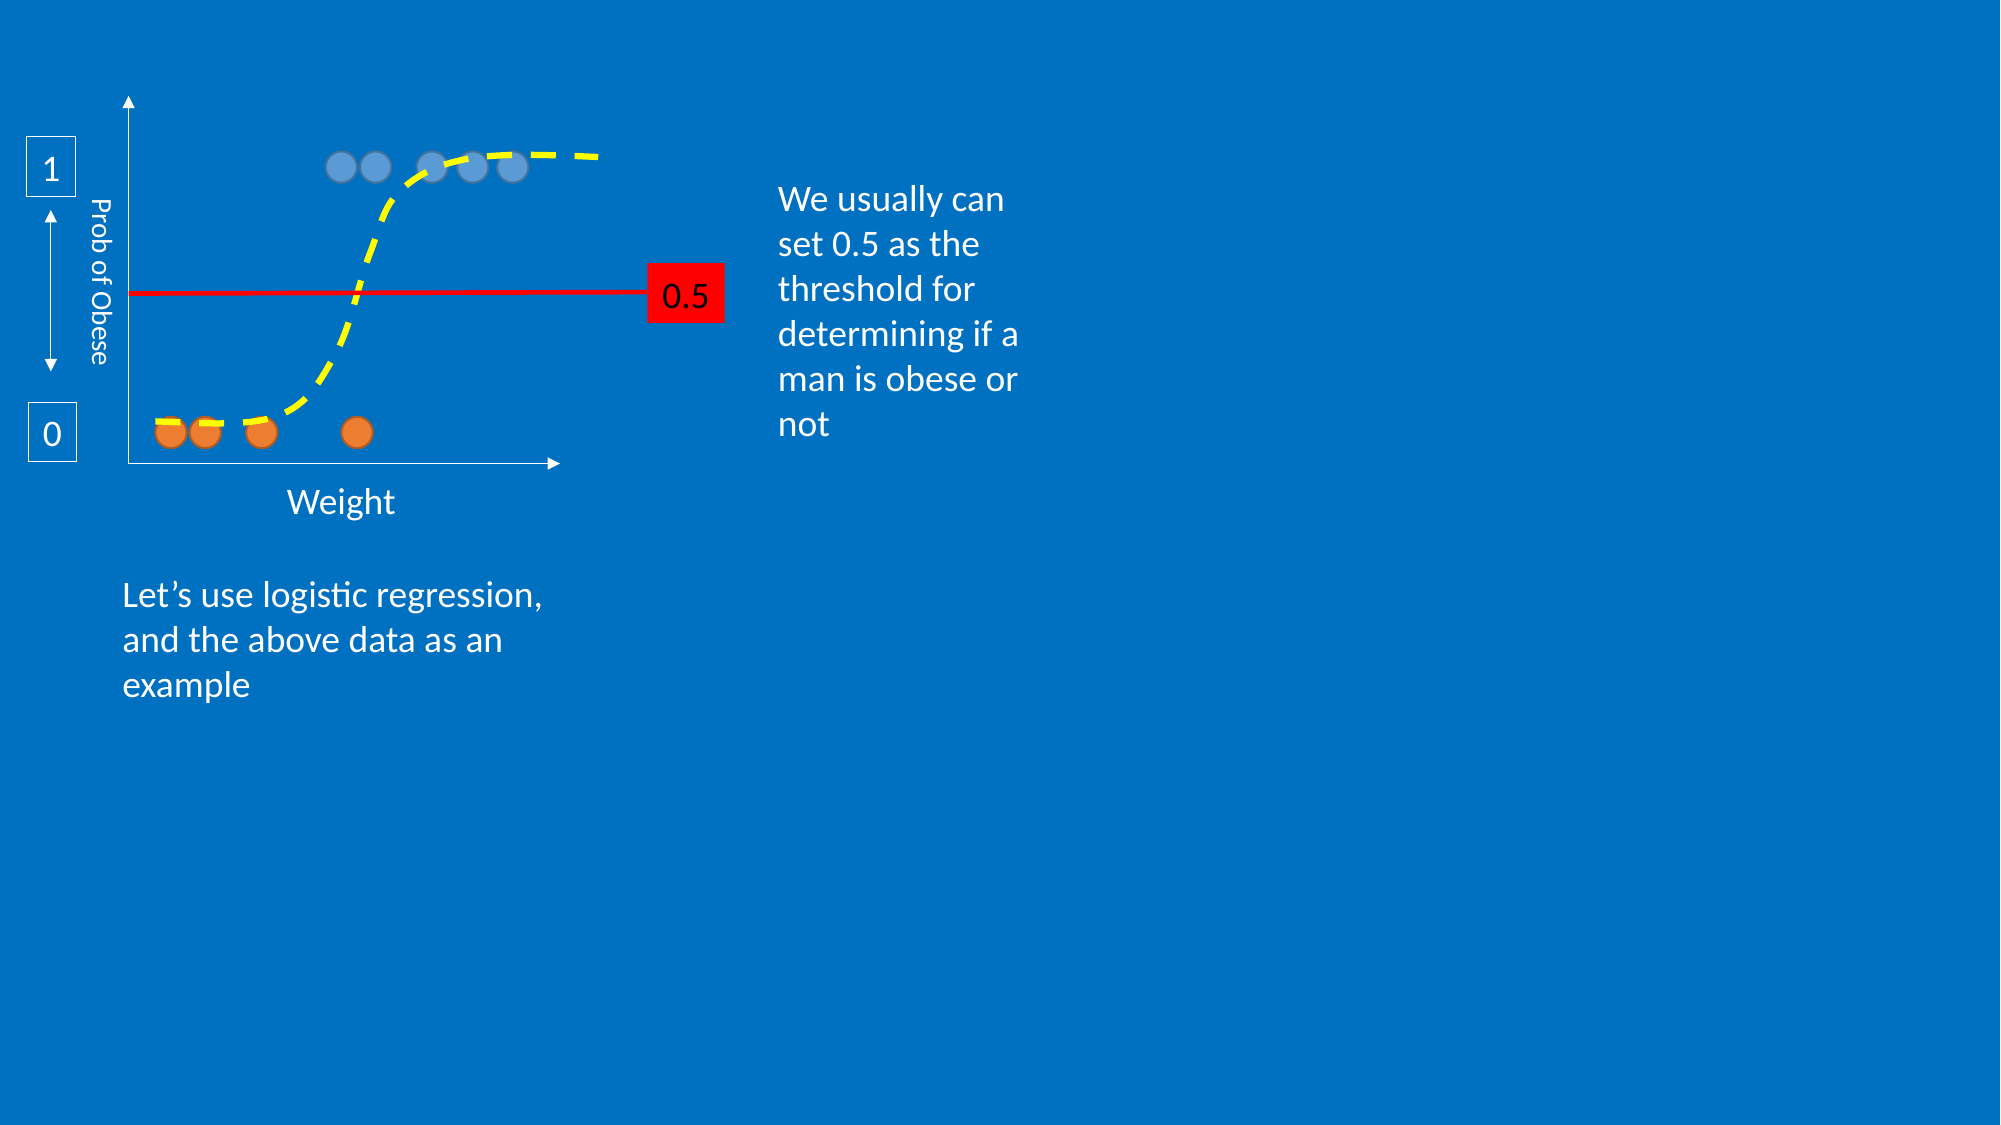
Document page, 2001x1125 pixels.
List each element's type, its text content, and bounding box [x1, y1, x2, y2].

text_box Weight [272, 469, 411, 530]
text_box [154, 422, 188, 450]
text_box We usually can set 0.5 as the threshold for determining if a man is obese or not [763, 166, 1065, 452]
text_box Let’s use logistic regression, and the above data as an example [107, 562, 581, 713]
text_box 1 [26, 136, 76, 197]
text_box [244, 419, 279, 450]
text_box [340, 415, 374, 450]
text_box [188, 423, 223, 450]
text_box Prob of Obese [78, 183, 128, 382]
text_box [324, 150, 358, 184]
text_box [415, 150, 449, 175]
text_box 0.5 [647, 263, 725, 323]
text_box 0 [28, 402, 77, 462]
text_box [358, 150, 393, 184]
text_box [357, 153, 599, 290]
text_box [502, 150, 523, 155]
text_box [155, 296, 366, 425]
text_box [458, 150, 485, 159]
